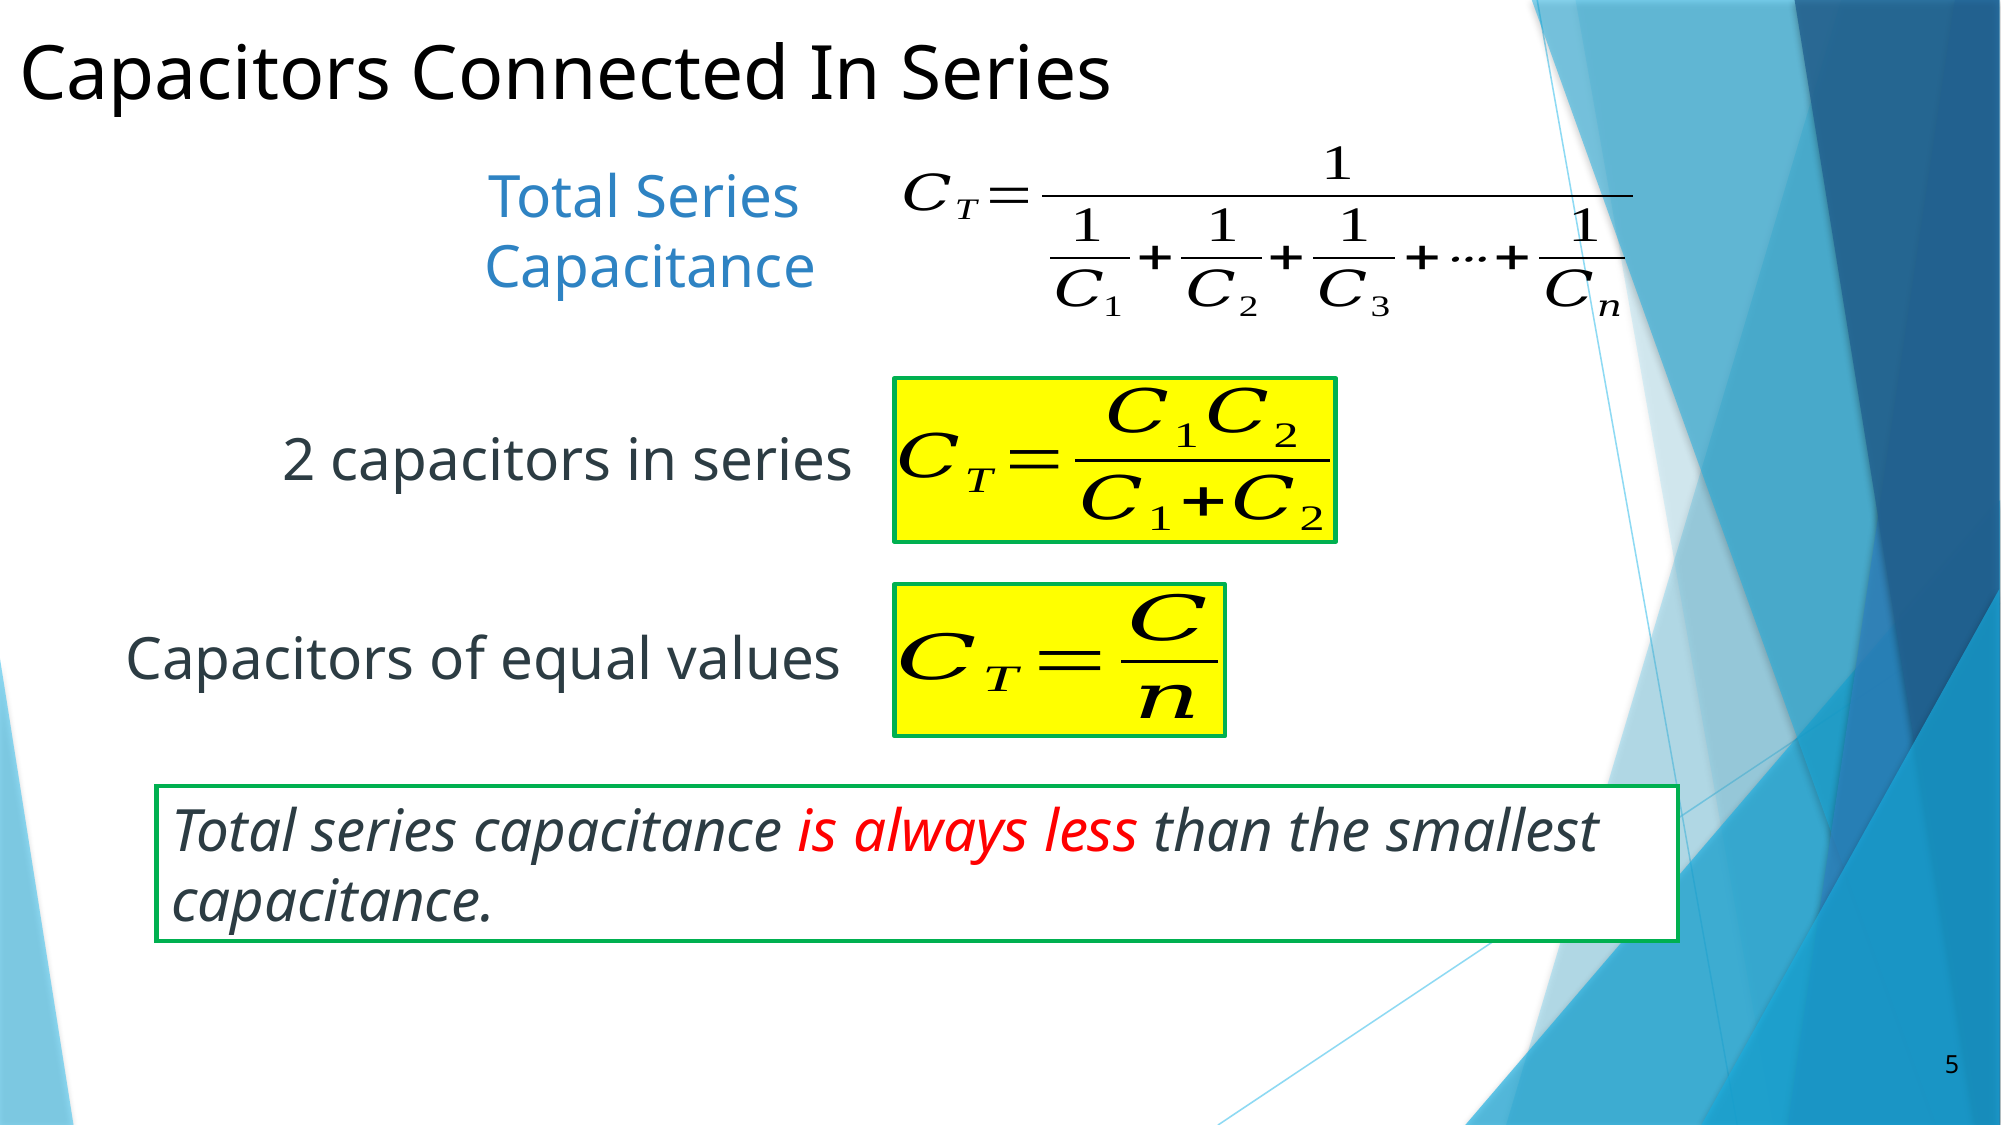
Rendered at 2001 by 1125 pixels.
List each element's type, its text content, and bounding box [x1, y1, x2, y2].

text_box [105, 585, 1224, 735]
text_box Total series capacitance is always less than the smallest capacitance. [156, 785, 1678, 941]
text_box Capacitors Connected In Series [4, 16, 1129, 122]
slide_number 5 [1862, 1035, 1975, 1096]
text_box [206, 379, 1334, 541]
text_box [157, 135, 1637, 324]
